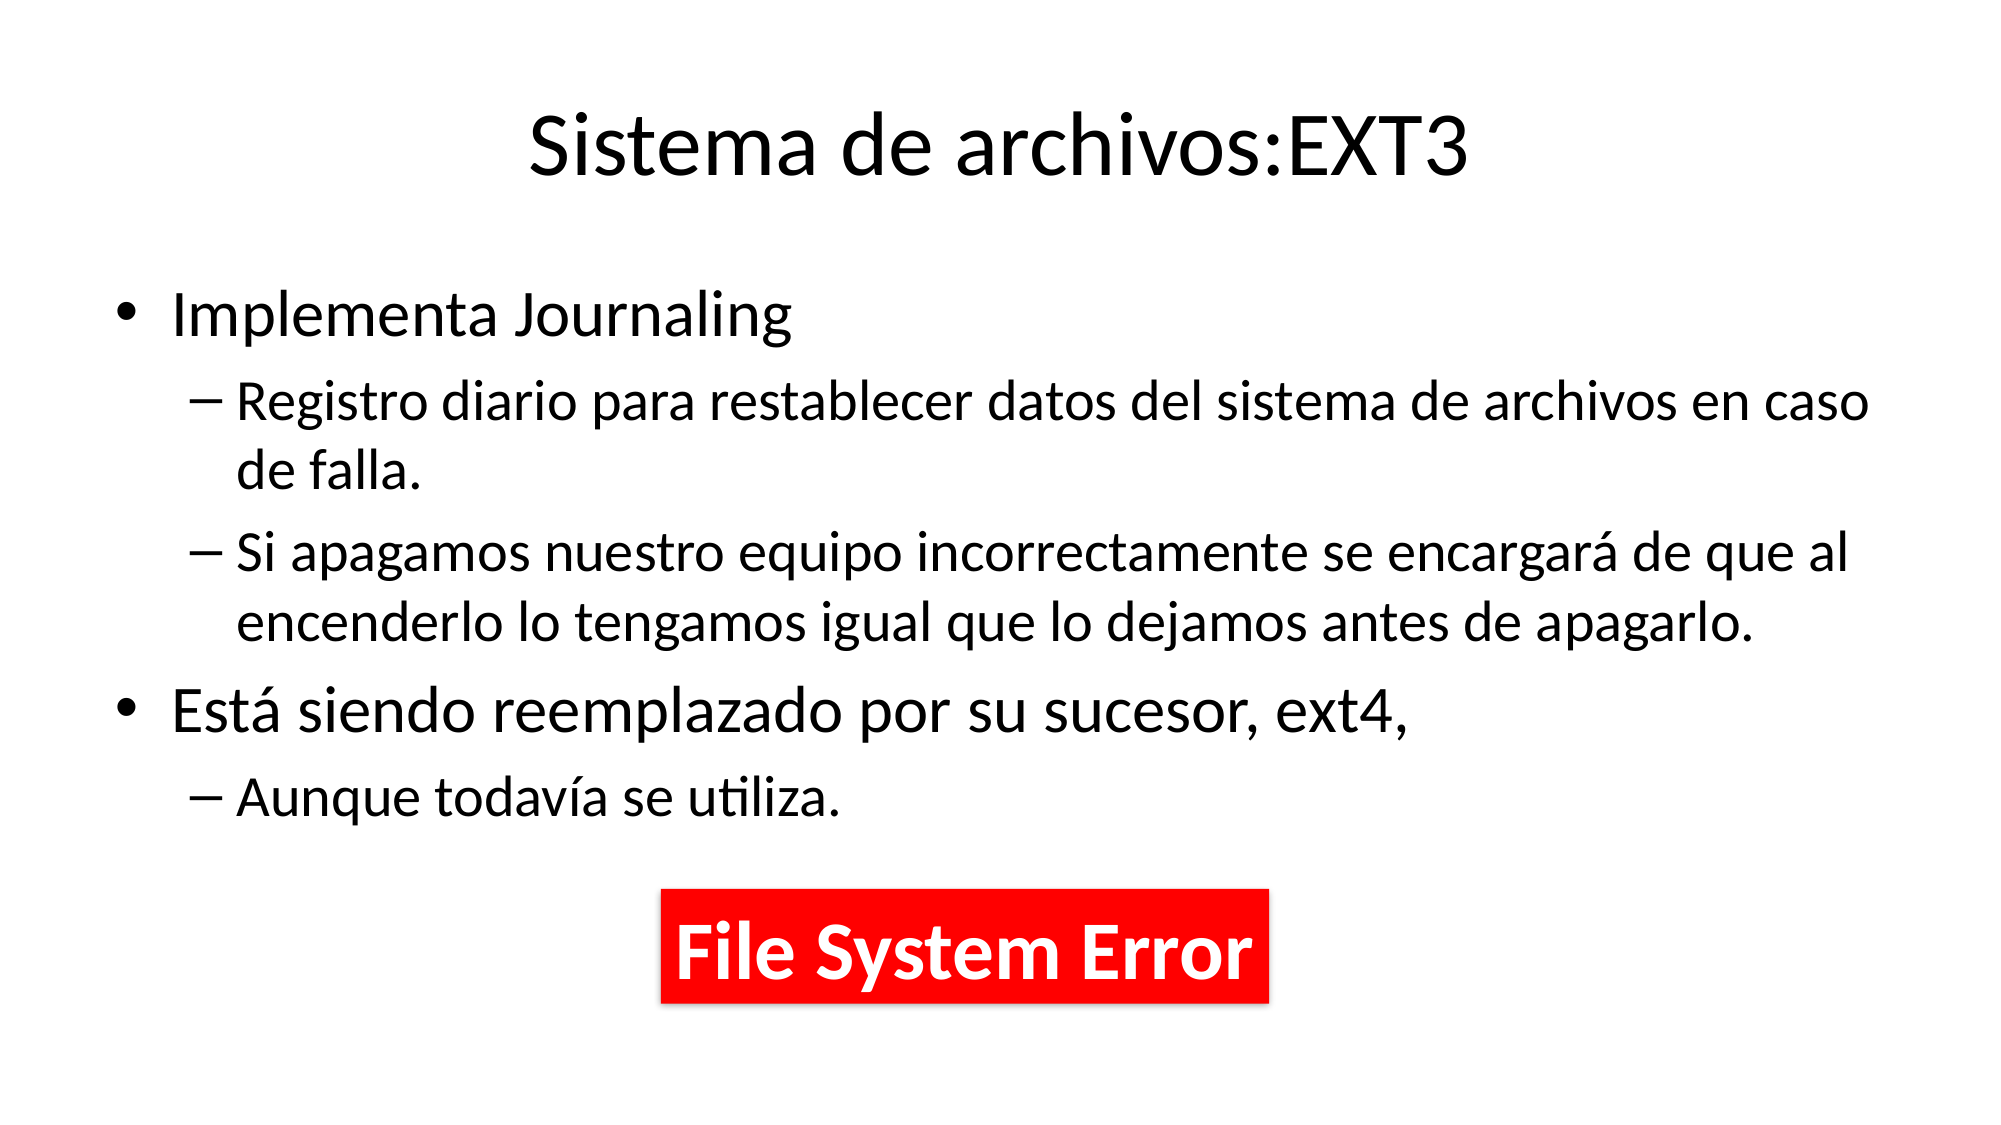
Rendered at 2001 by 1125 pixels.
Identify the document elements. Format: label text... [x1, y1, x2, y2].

list Implementa Journaling Registro diario para restablecer datos del sistema de archivos en caso de falla. Si apagamos nuestro equipo incorrectamente se encargará de que al encenderlo lo tengamos igual que lo dejamos antes de apagarlo. Está siendo reemplazado por su sucesor, ext4, Aunque todavía se utiliza. [99, 262, 1900, 1005]
text_box File System Error [660, 888, 1270, 1004]
title Sistema de archivos:EXT3 [99, 45, 1900, 233]
